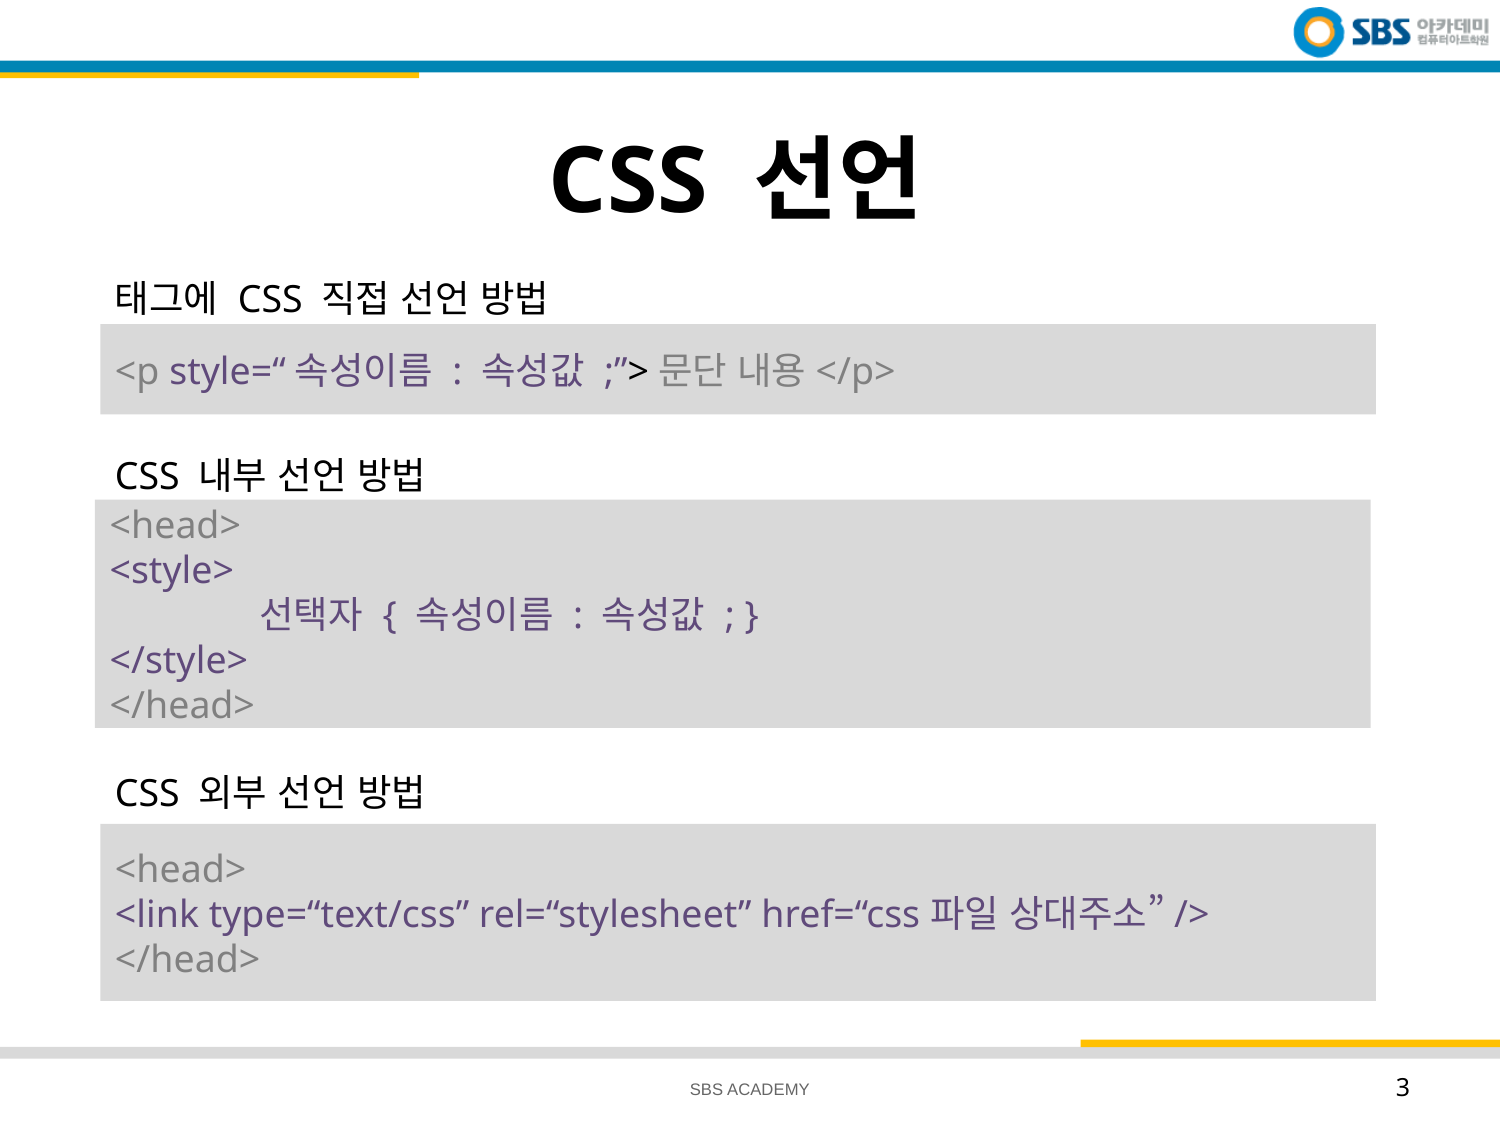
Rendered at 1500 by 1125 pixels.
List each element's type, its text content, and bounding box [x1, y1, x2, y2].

slide_number 3 [1074, 1058, 1425, 1119]
picture [1293, 7, 1490, 60]
text_box <p style=“속성이름 : 속성값 ;”>문단 내용</p> [98, 322, 1378, 416]
picture [1305, 17, 1335, 47]
text_box CSS 외부 선언 방법 [100, 761, 1376, 822]
footer SBS ACADEMY [512, 1058, 988, 1119]
text_box <head> <style> 선택자 { 속성이름 : 속성값 ; } </style> </head> [93, 497, 1373, 730]
title CSS 선언 [0, 101, 1499, 250]
text_box CSS 내부 선언 방법 [100, 444, 1397, 505]
text_box <head> <link type=“text/css” rel=“stylesheet” href=“css파일 상대주소”/> </head> [98, 822, 1378, 1003]
text_box 태그에 CSS 직접 선언 방법 [100, 267, 1376, 327]
